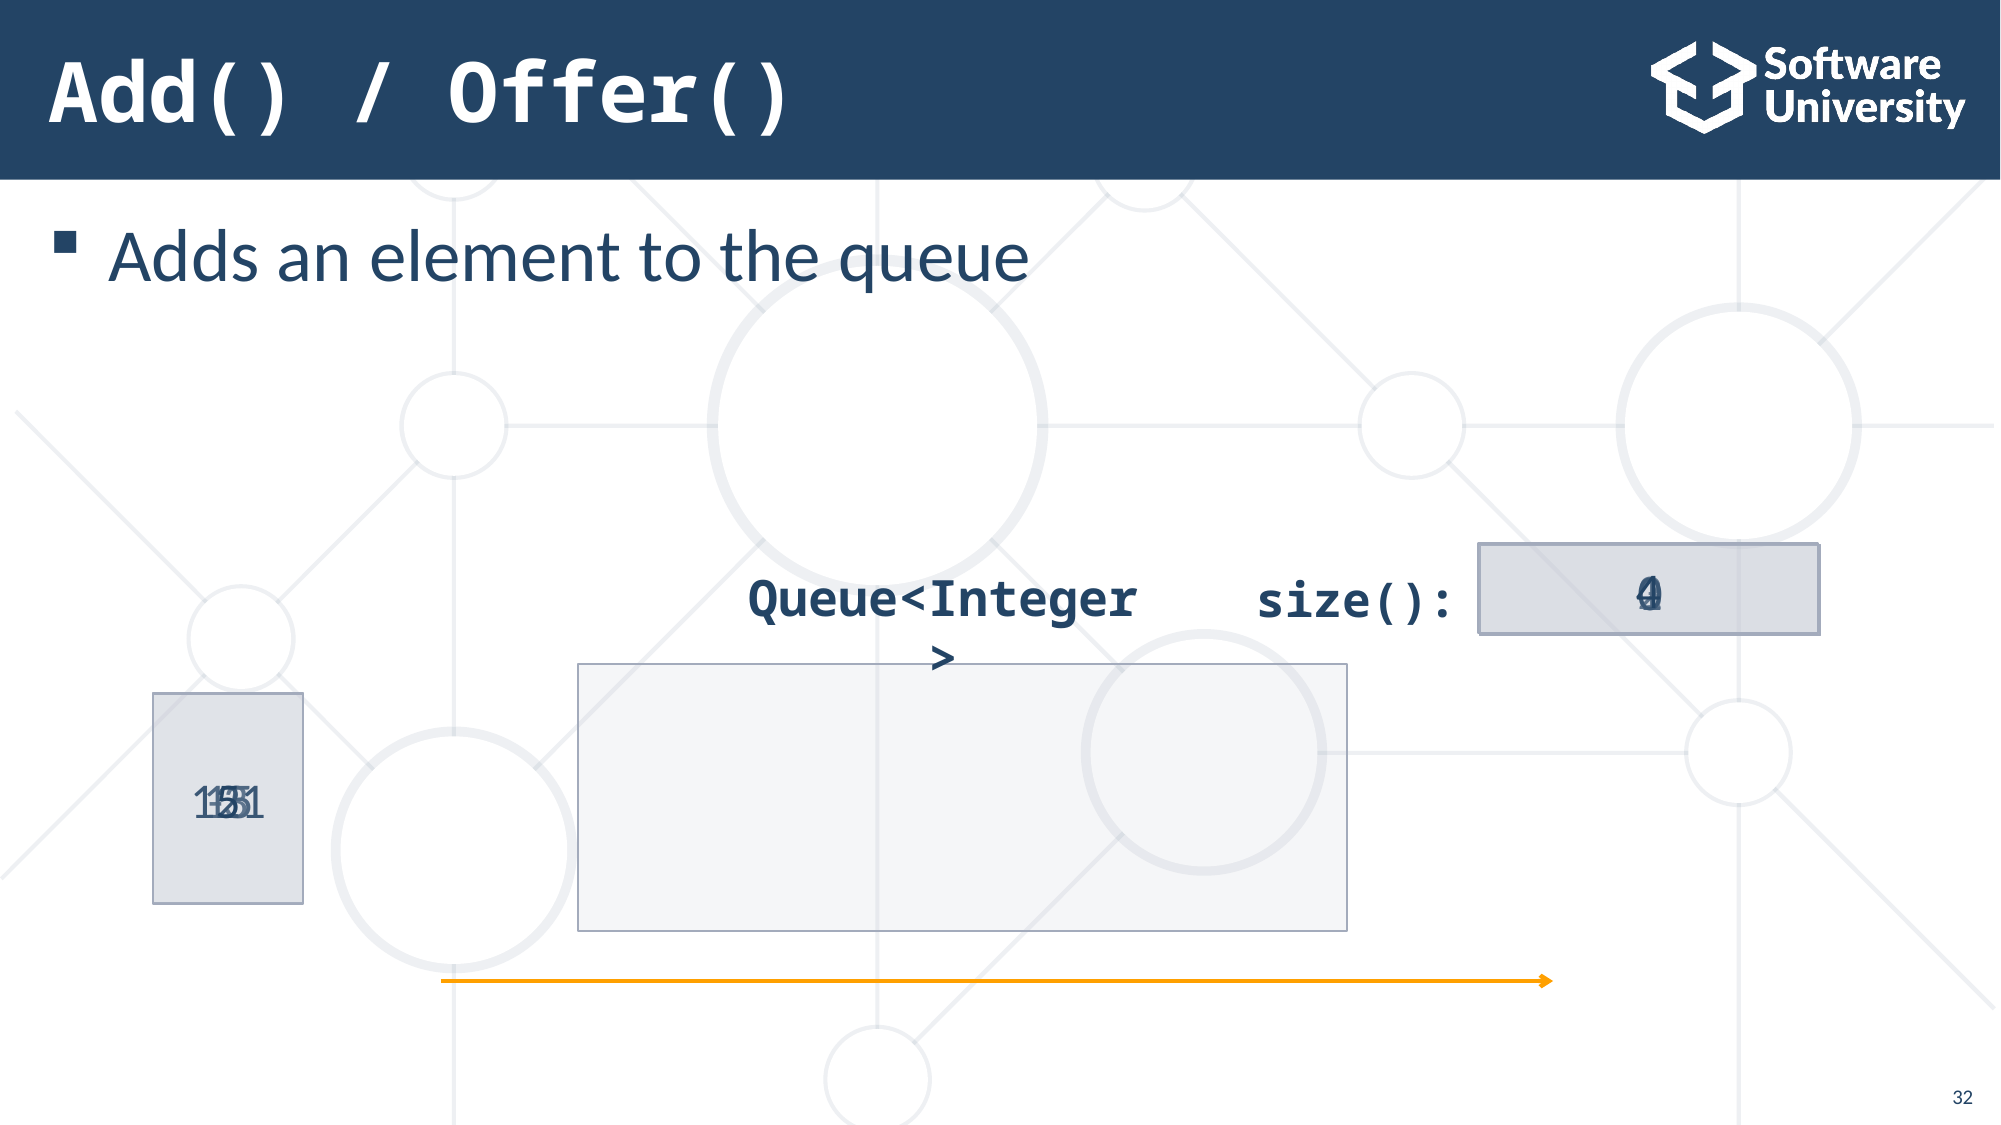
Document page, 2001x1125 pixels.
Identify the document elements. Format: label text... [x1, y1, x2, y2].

text_box Queue<Integer> [720, 558, 1167, 744]
title Add() / Offer() [31, 16, 1625, 162]
slide_number 32 [1927, 1067, 1989, 1117]
text_box 4 [1478, 543, 1819, 634]
list Adds an element to the queue [31, 196, 1970, 1104]
text_box size(): [1169, 558, 1494, 646]
picture [1651, 41, 1966, 134]
text_box 5 [153, 693, 304, 904]
text_box [578, 664, 1347, 931]
